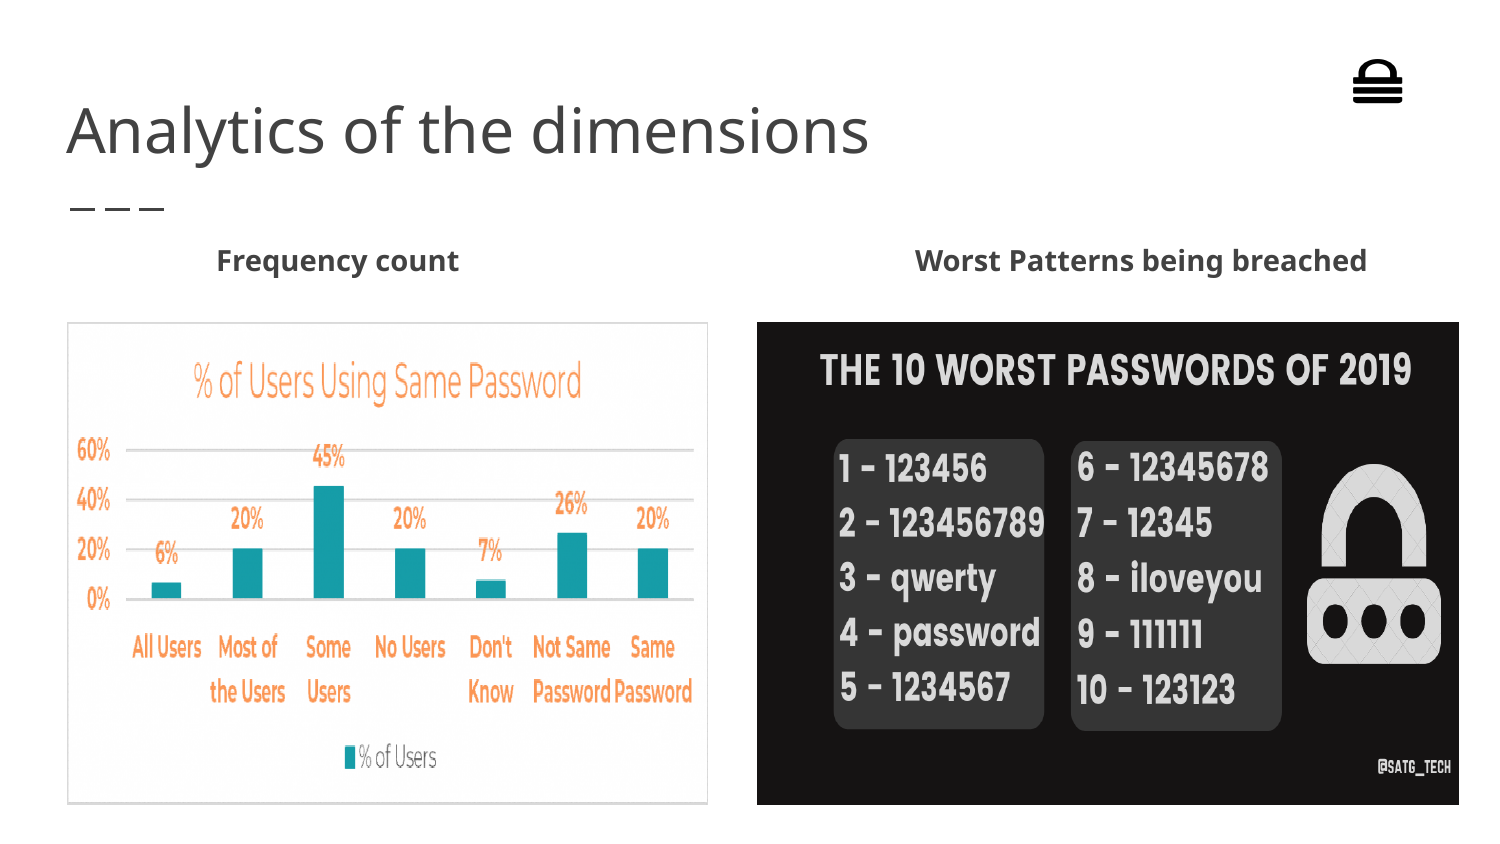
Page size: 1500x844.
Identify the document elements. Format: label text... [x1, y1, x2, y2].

list Worst Patterns being breached [750, 222, 1481, 820]
picture [757, 321, 1459, 805]
picture [1283, 15, 1472, 148]
picture [66, 321, 708, 805]
list Frequency count [51, 222, 708, 731]
title Analytics of the dimensions [51, 61, 1449, 182]
